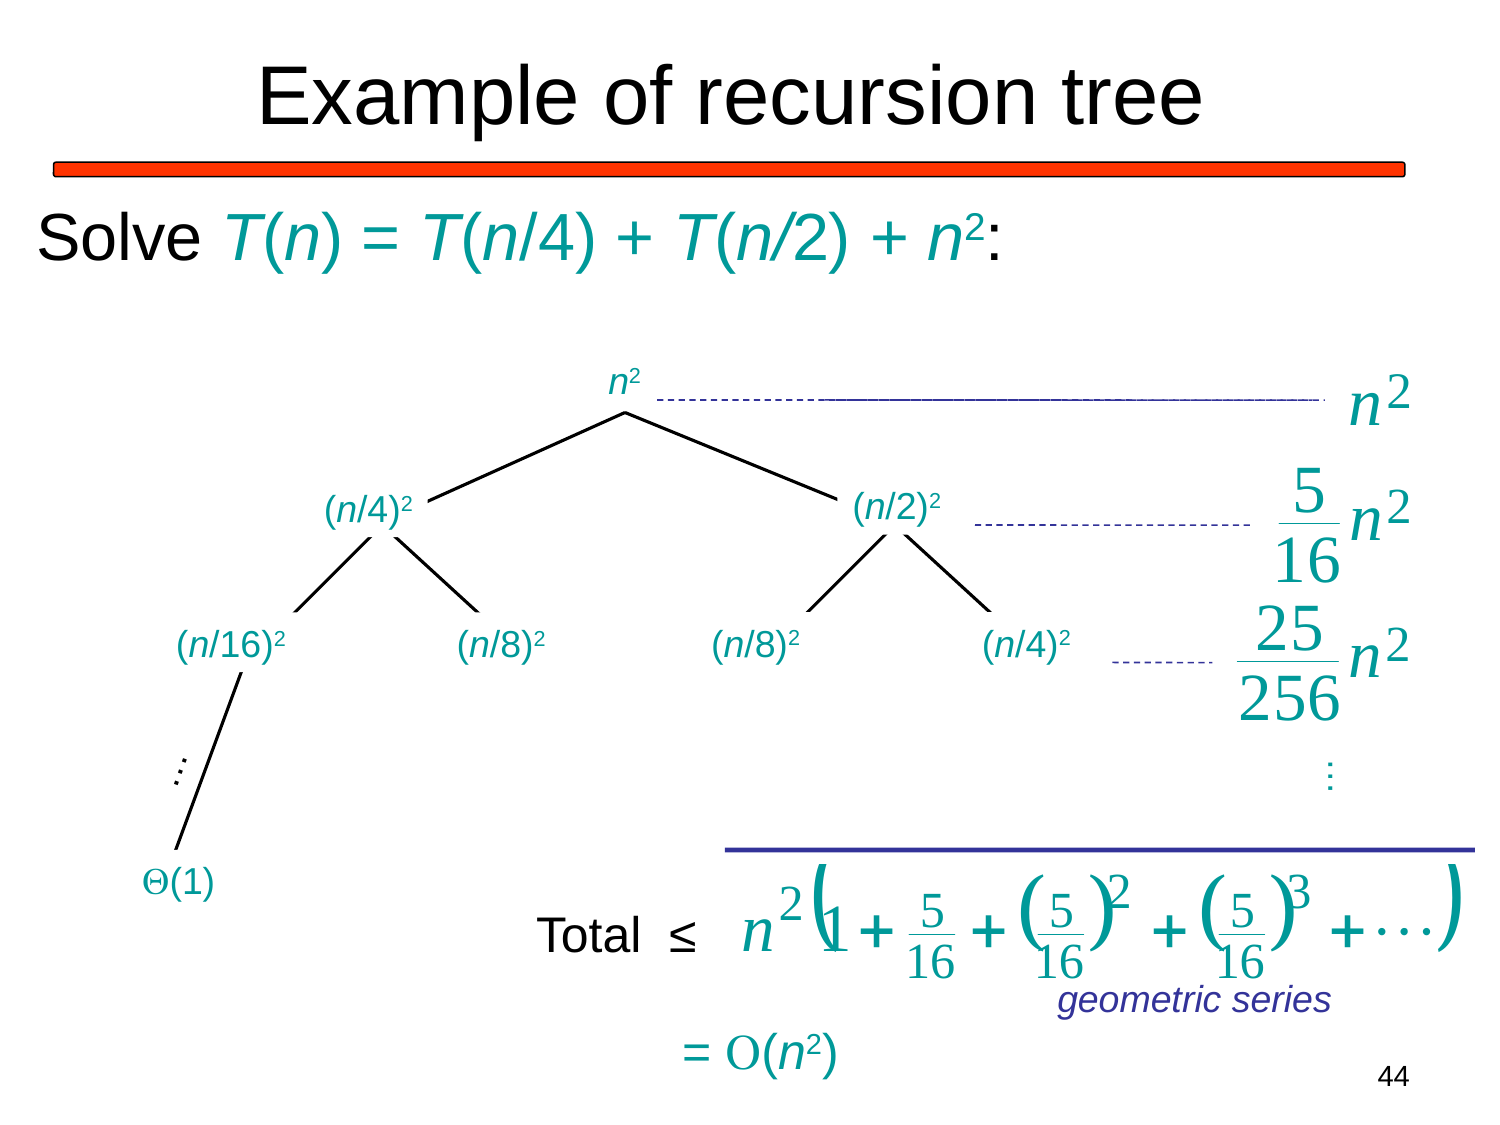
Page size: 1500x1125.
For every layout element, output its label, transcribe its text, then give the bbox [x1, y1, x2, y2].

text_box (n/8)2 [441, 612, 561, 673]
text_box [738, 864, 1466, 984]
title Example of recursion tree [55, 16, 1406, 166]
text_box (n/4)2 [967, 612, 1086, 672]
text_box Total ≤ [521, 895, 712, 970]
text_box … [1287, 743, 1348, 811]
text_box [1274, 455, 1413, 588]
text_box = O(n2) [667, 1011, 854, 1087]
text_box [1345, 363, 1413, 431]
text_box (n/4)2 [308, 477, 428, 538]
text_box Solve T(n) = T(n/4) + T(n/2) + n2: [21, 186, 1020, 282]
text_box (n/2)2 [837, 474, 957, 535]
text_box Q(1) [126, 849, 231, 910]
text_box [1232, 593, 1413, 726]
text_box … [128, 726, 208, 810]
slide_number 44 [1074, 1049, 1425, 1103]
text_box (n/8)2 [696, 612, 815, 672]
text_box n2 [593, 349, 656, 410]
text_box (n/16)2 [161, 612, 301, 673]
text_box geometric series [1042, 993, 1347, 1028]
